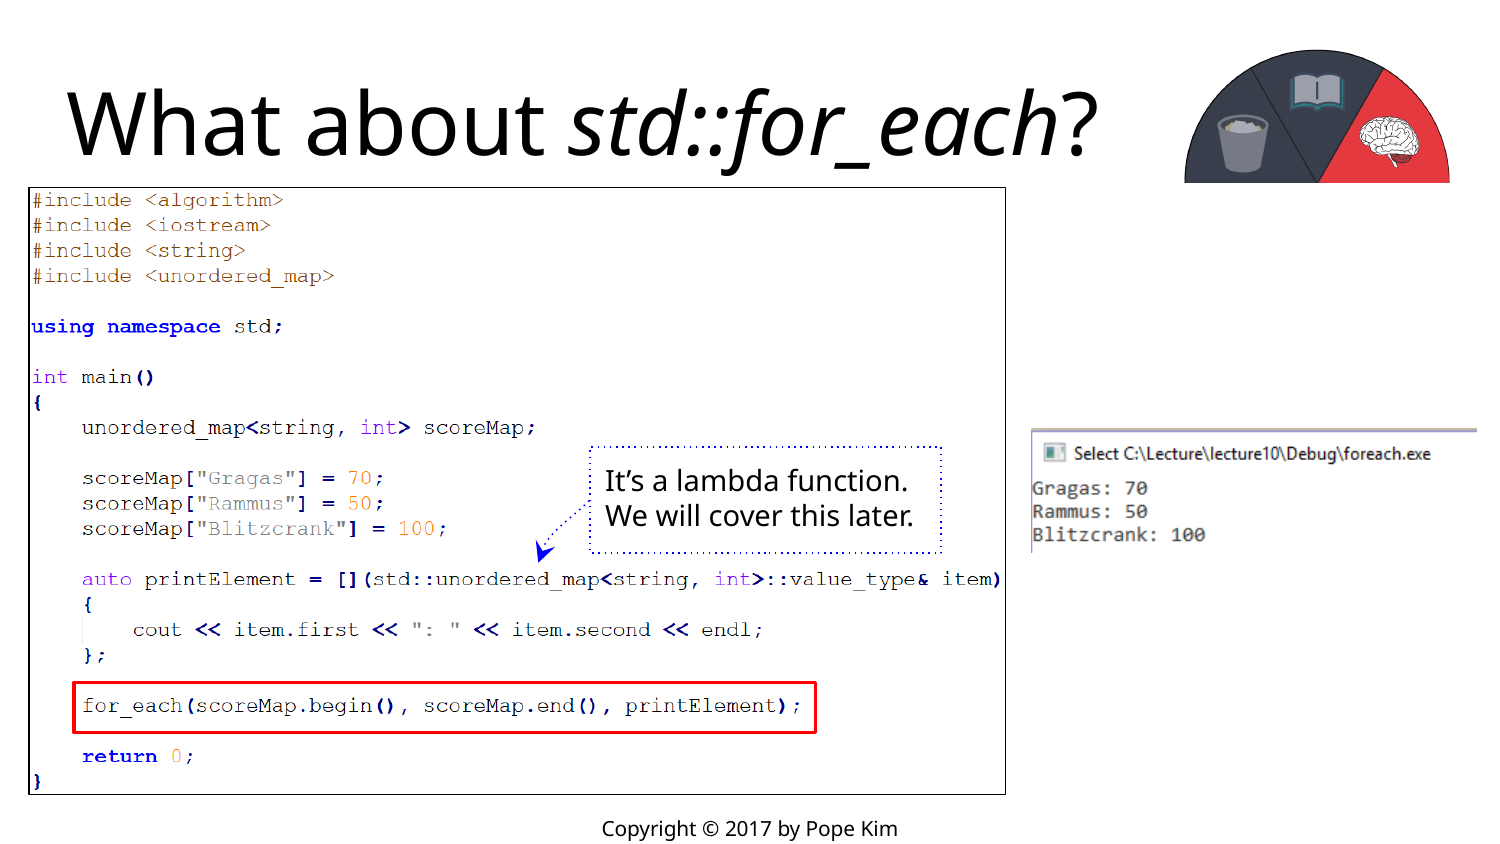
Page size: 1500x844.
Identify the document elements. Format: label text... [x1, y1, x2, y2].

picture [1031, 428, 1477, 554]
picture [29, 187, 1006, 794]
title What about std::for_each? [51, 51, 1449, 189]
picture [1134, 0, 1500, 183]
